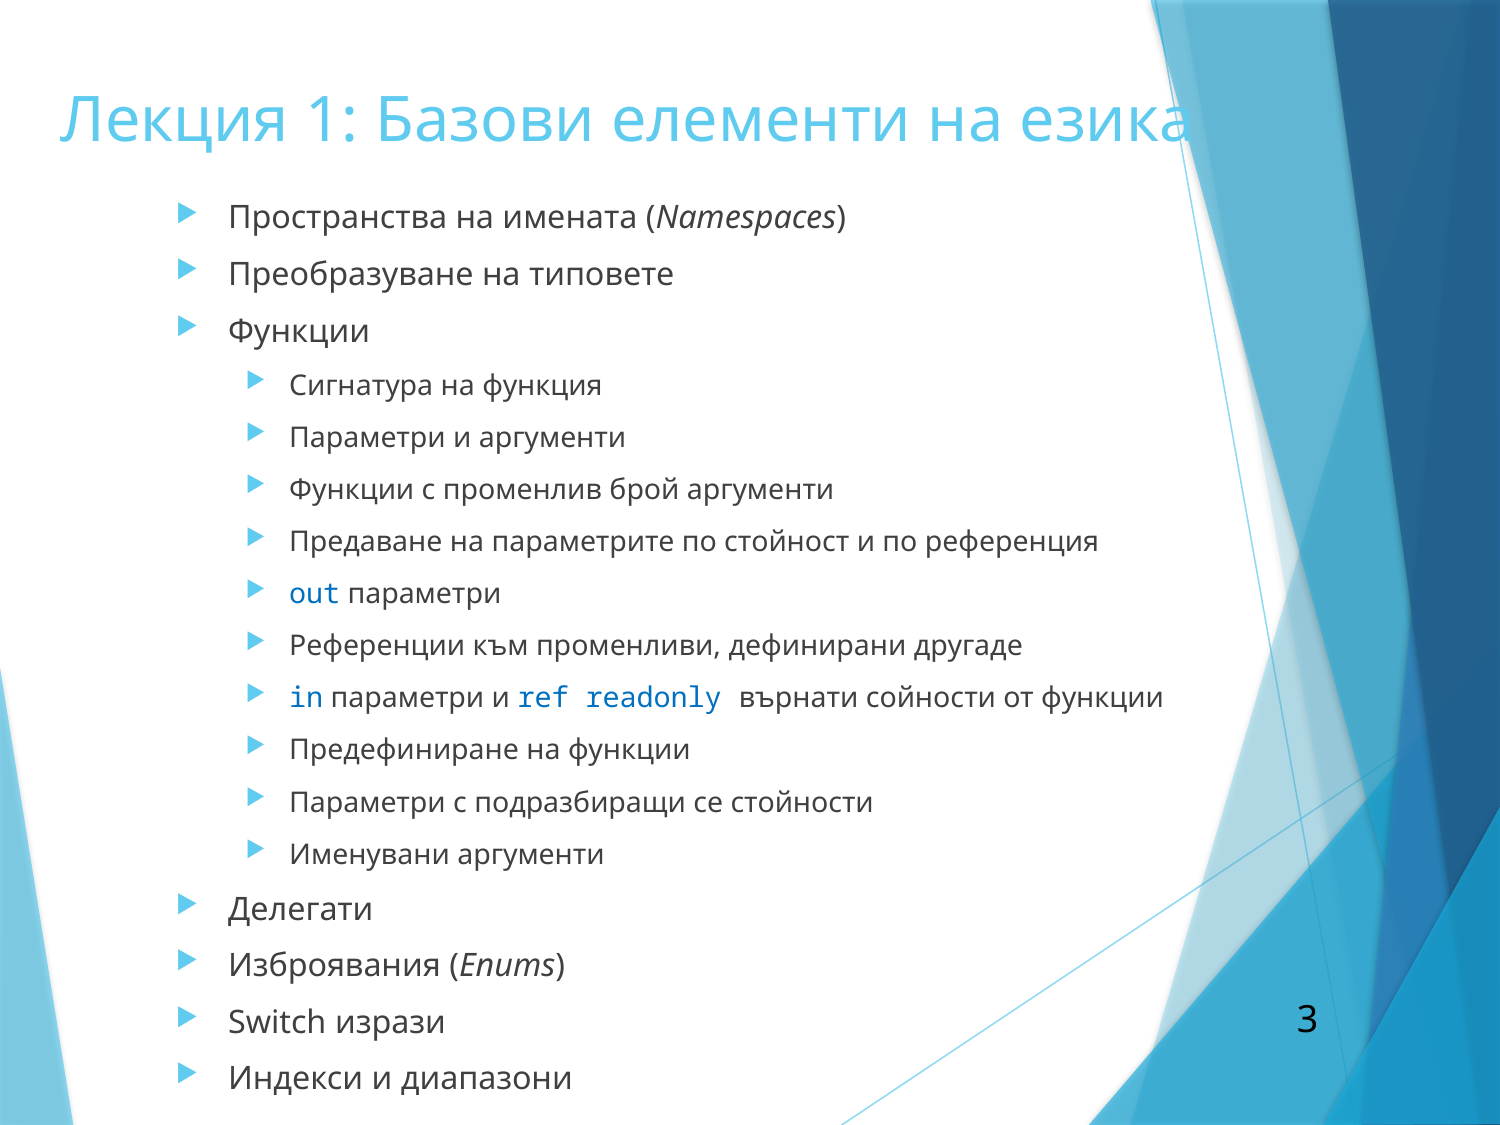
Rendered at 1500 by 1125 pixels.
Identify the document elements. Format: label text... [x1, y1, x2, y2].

list Пространства на имената (Namespaces) Преобразуване на типовете Функции Сигнатура на функция Параметри и аргументи Функции с променлив брой аргументи Предаване на параметрите по стойност и по референция out параметри Референции към променливи, дефинирани другаде in параметри и ref readonly върнати сойности от функции Предефиниране на функции Параметри с подразбиращи се стойности Именувани аргументи Делегати Изброявания (Enums) Switch изрази Индекси и диапазони [160, 189, 1268, 1105]
title Лекция 1: Базови елементи на езика [45, 71, 1318, 216]
slide_number 3 [1249, 991, 1334, 1051]
